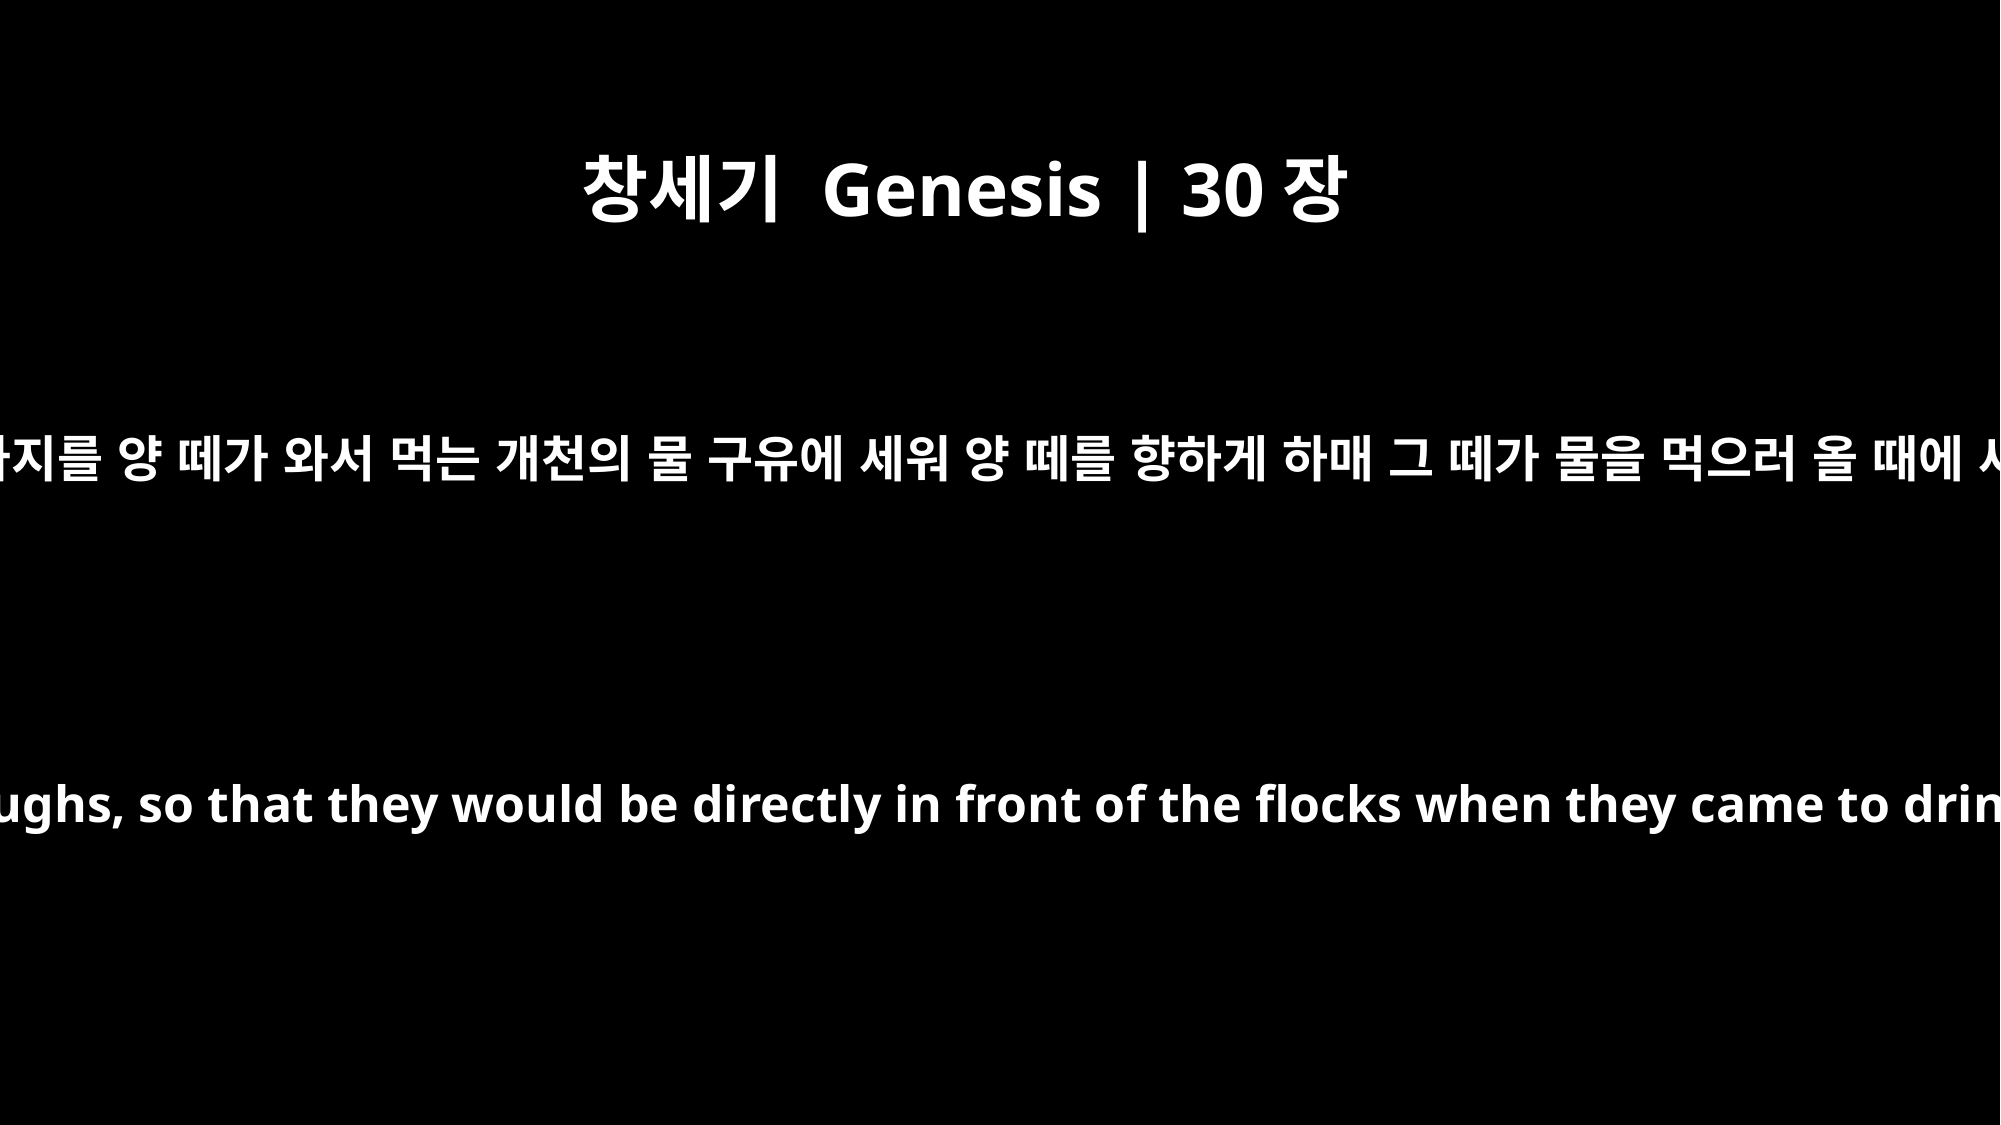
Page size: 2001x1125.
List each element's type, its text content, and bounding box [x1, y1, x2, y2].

text_box 창세기 Genesis | 30장 [566, 136, 1365, 239]
text_box Then he placed the peeled branches in all the watering troughs, so that they would be directly in front of the flocks when they came to drink. When the flocks were in heat and came to drink, [0, 764, 2000, 840]
text_box 38 그 껍질 벗긴 가지를 양 떼가 와서 먹는 개천의 물 구유에 세워 양 떼를 향하게 하매 그 떼가 물을 먹으러 올 때에 새끼를 배니 [0, 359, 2000, 495]
